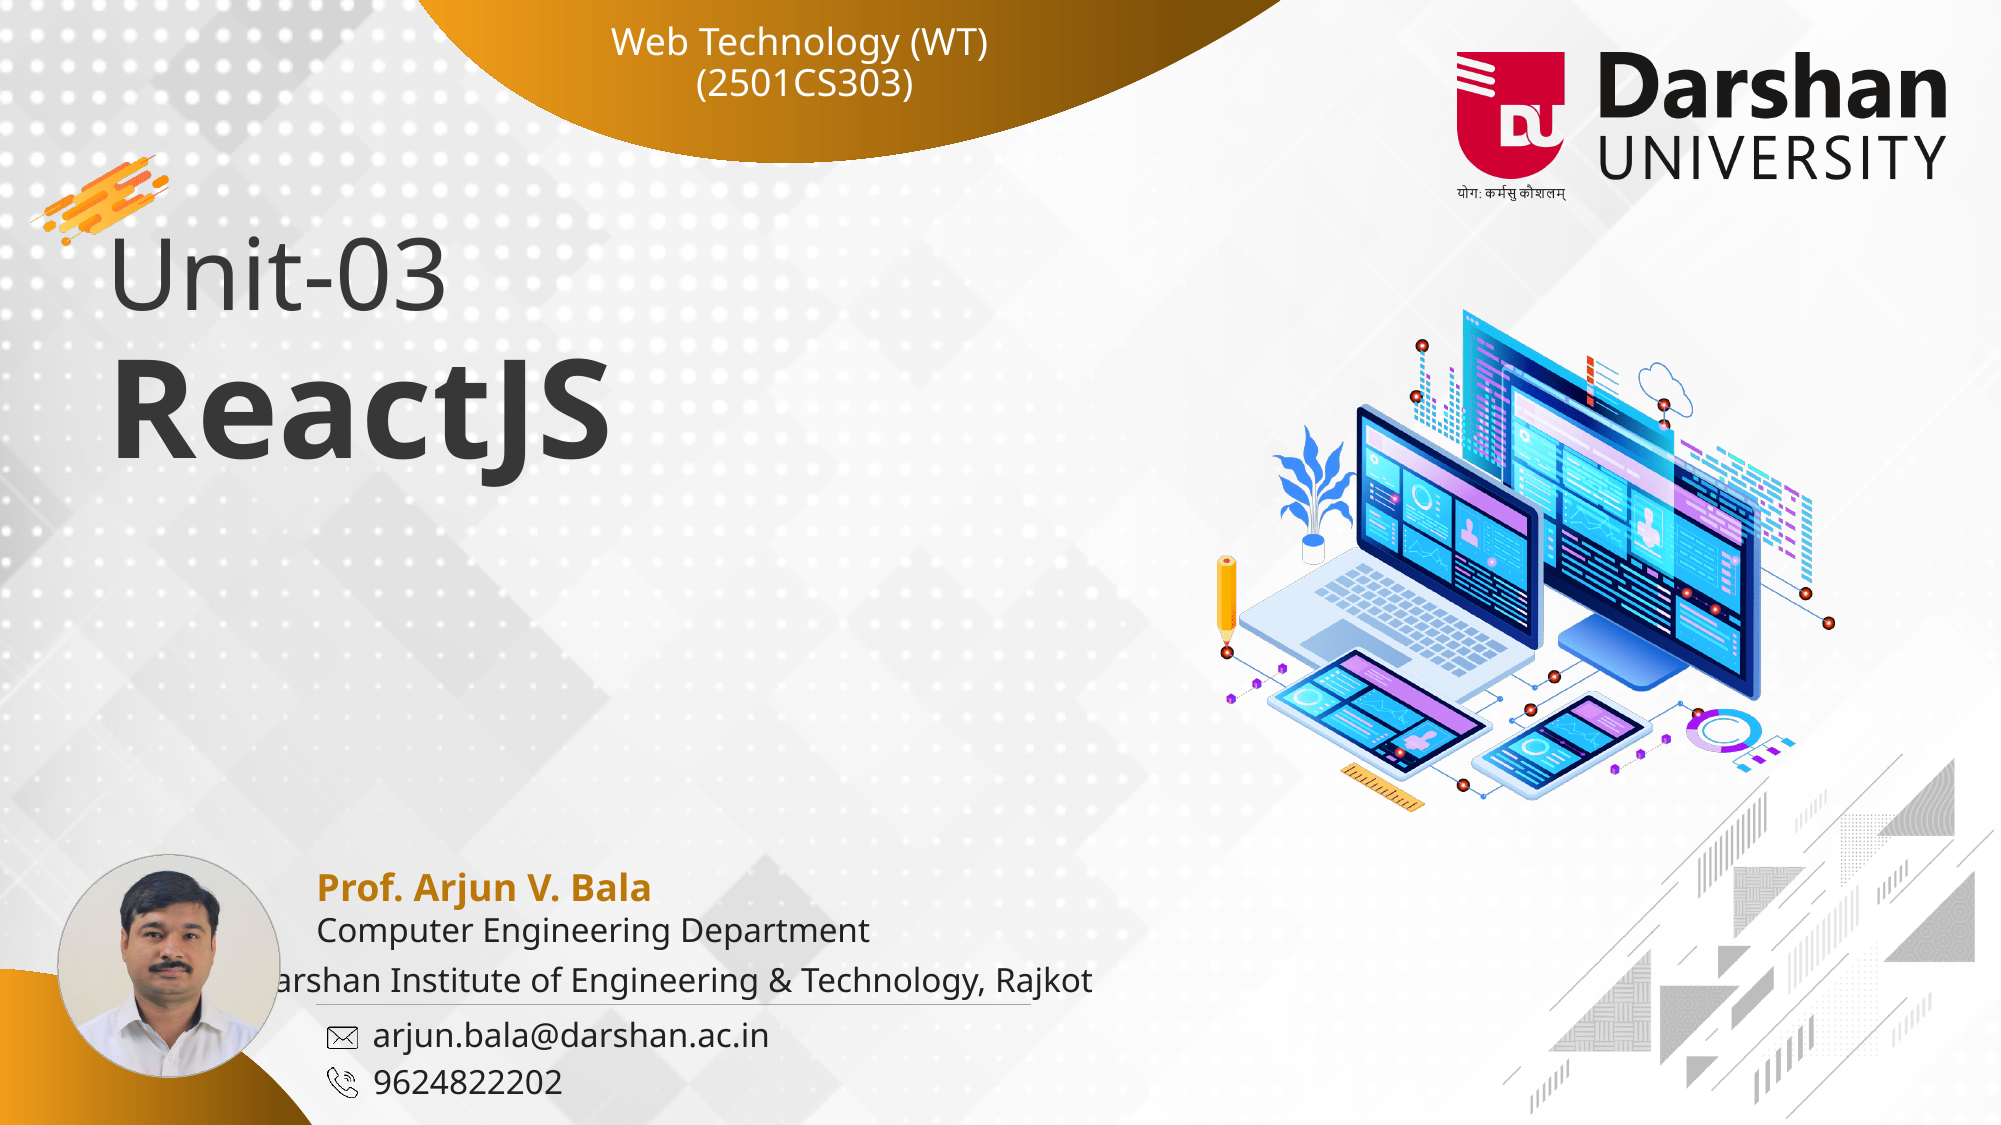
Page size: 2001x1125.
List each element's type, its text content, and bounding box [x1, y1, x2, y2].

title Unit-03 ReactJS [91, 184, 1246, 608]
picture [1457, 52, 1946, 201]
picture [1216, 309, 1835, 812]
list 9624822202 [358, 1059, 972, 1108]
list Computer Engineering Department [301, 913, 915, 956]
picture [327, 1022, 357, 1053]
picture [10, 137, 189, 265]
list arjun.bala@darshan.ac.in [357, 1013, 971, 1061]
picture [327, 1067, 358, 1098]
list Web Technology (WT) (2501CS303) [423, 3, 1186, 124]
picture [57, 854, 280, 1077]
list Prof. Arjun V. Bala [301, 865, 1217, 913]
